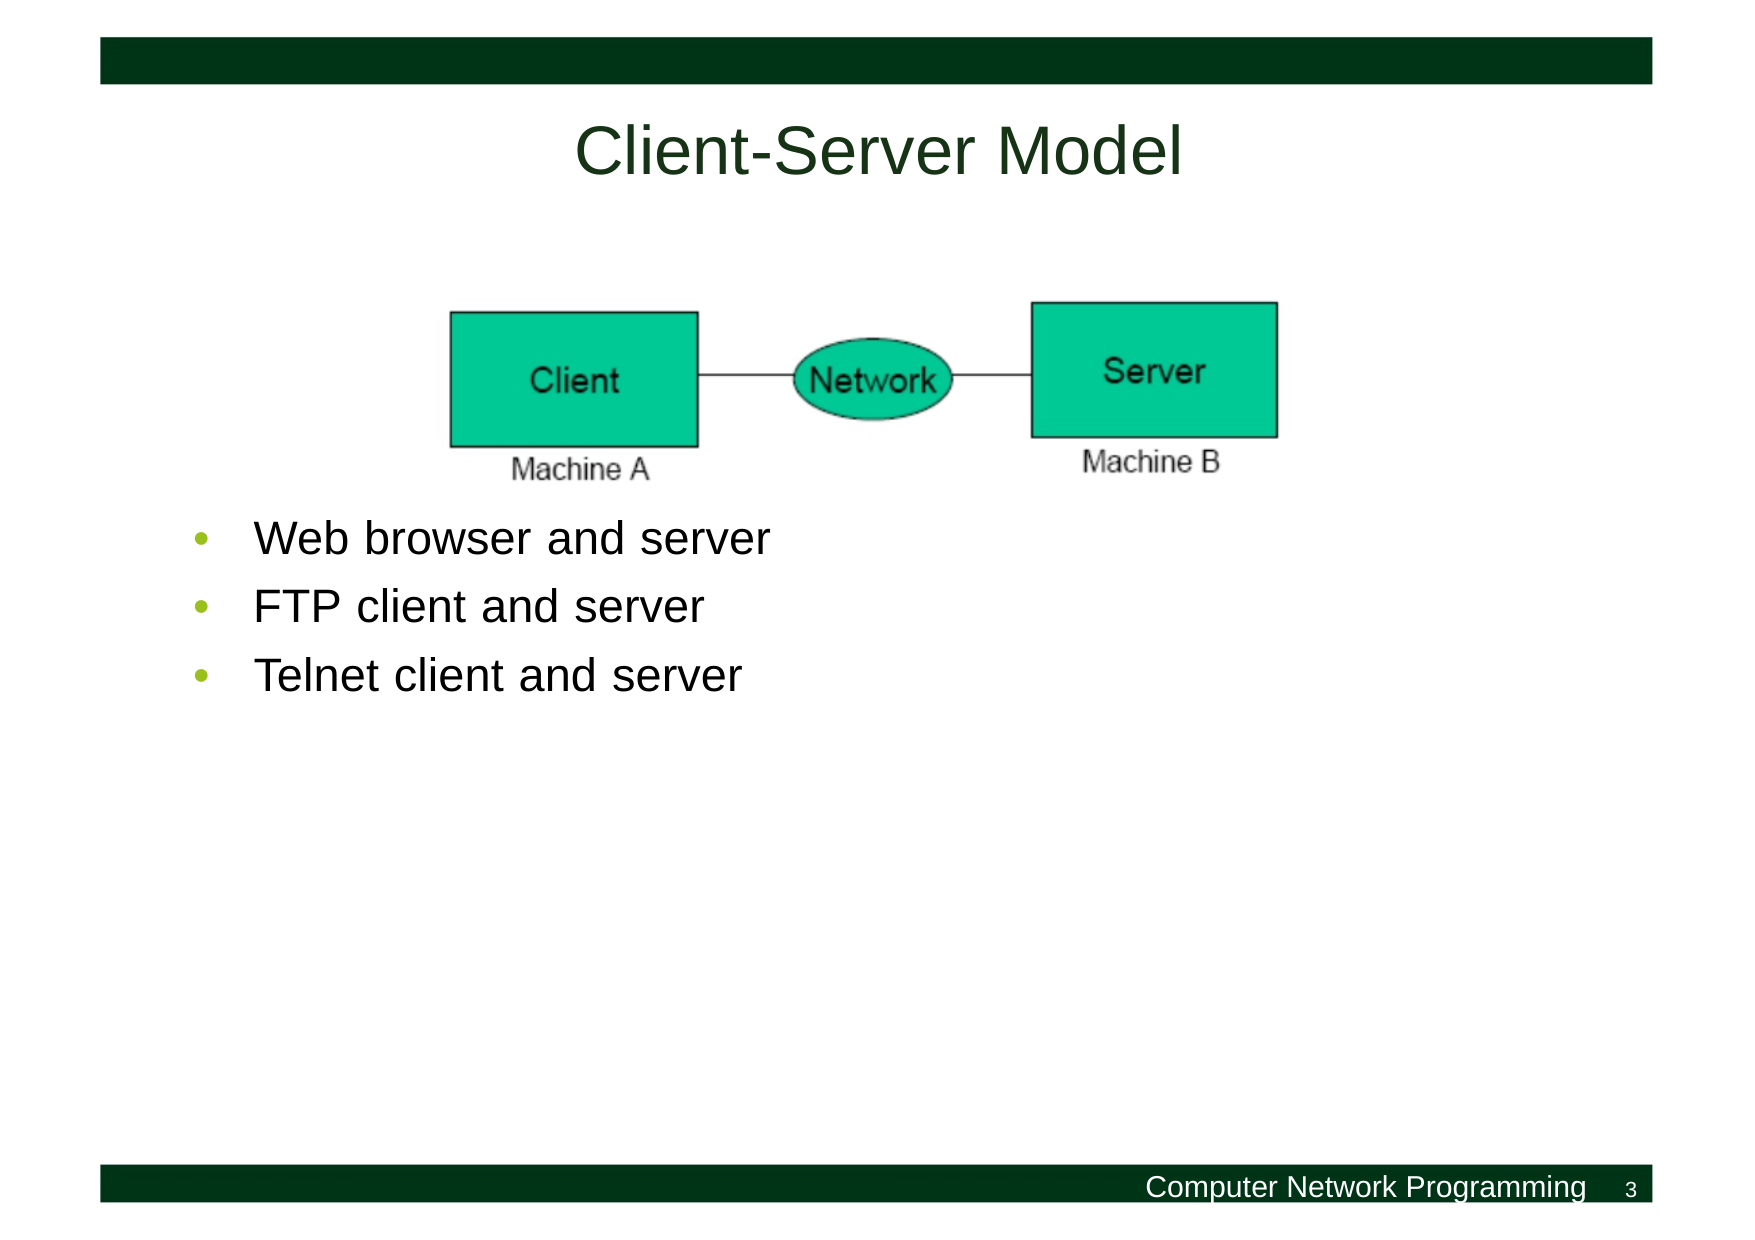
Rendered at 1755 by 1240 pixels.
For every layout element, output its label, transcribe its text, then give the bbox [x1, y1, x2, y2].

picture [432, 297, 1293, 499]
text_box • Web browser and server [193, 507, 791, 564]
text_box • FTP client and server [193, 575, 725, 632]
text_box Client-Server Model [574, 105, 1206, 188]
picture [98, 35, 1656, 87]
text_box • Telnet client and server [193, 644, 767, 701]
picture [98, 1160, 1656, 1206]
